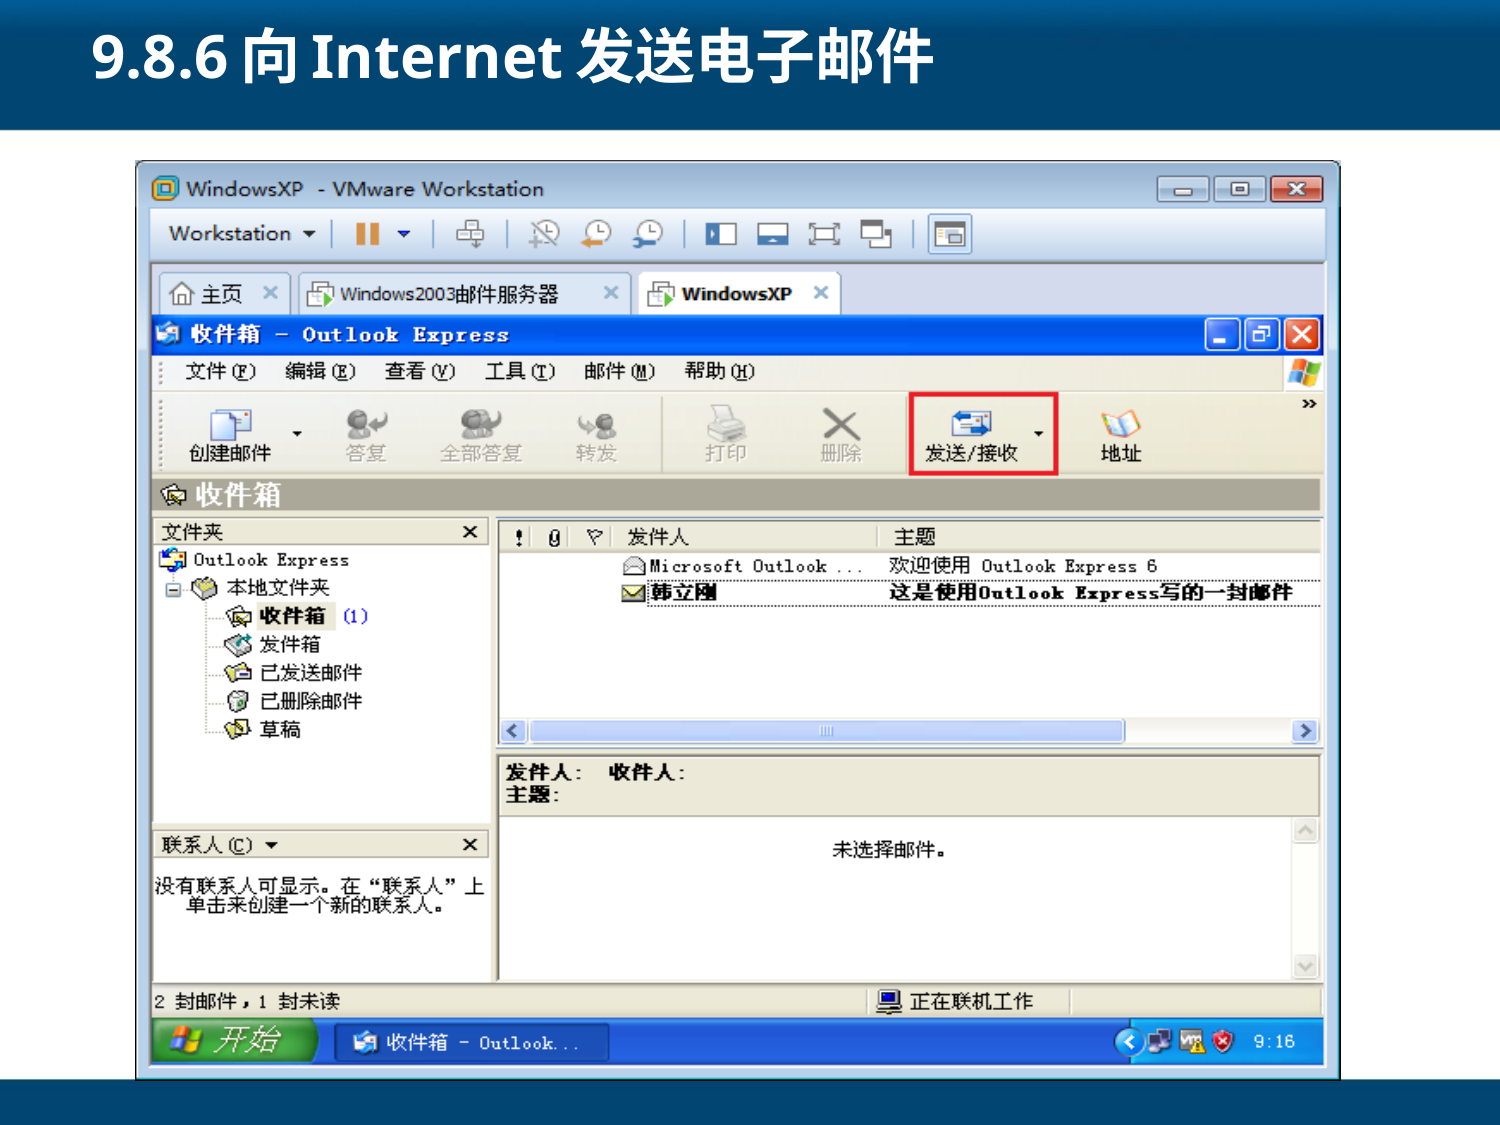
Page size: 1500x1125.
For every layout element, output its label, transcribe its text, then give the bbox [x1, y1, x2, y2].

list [135, 160, 1341, 1081]
title 9.8.6向Internet发送电子邮件 [76, 19, 1427, 100]
picture [0, 0, 1500, 1125]
